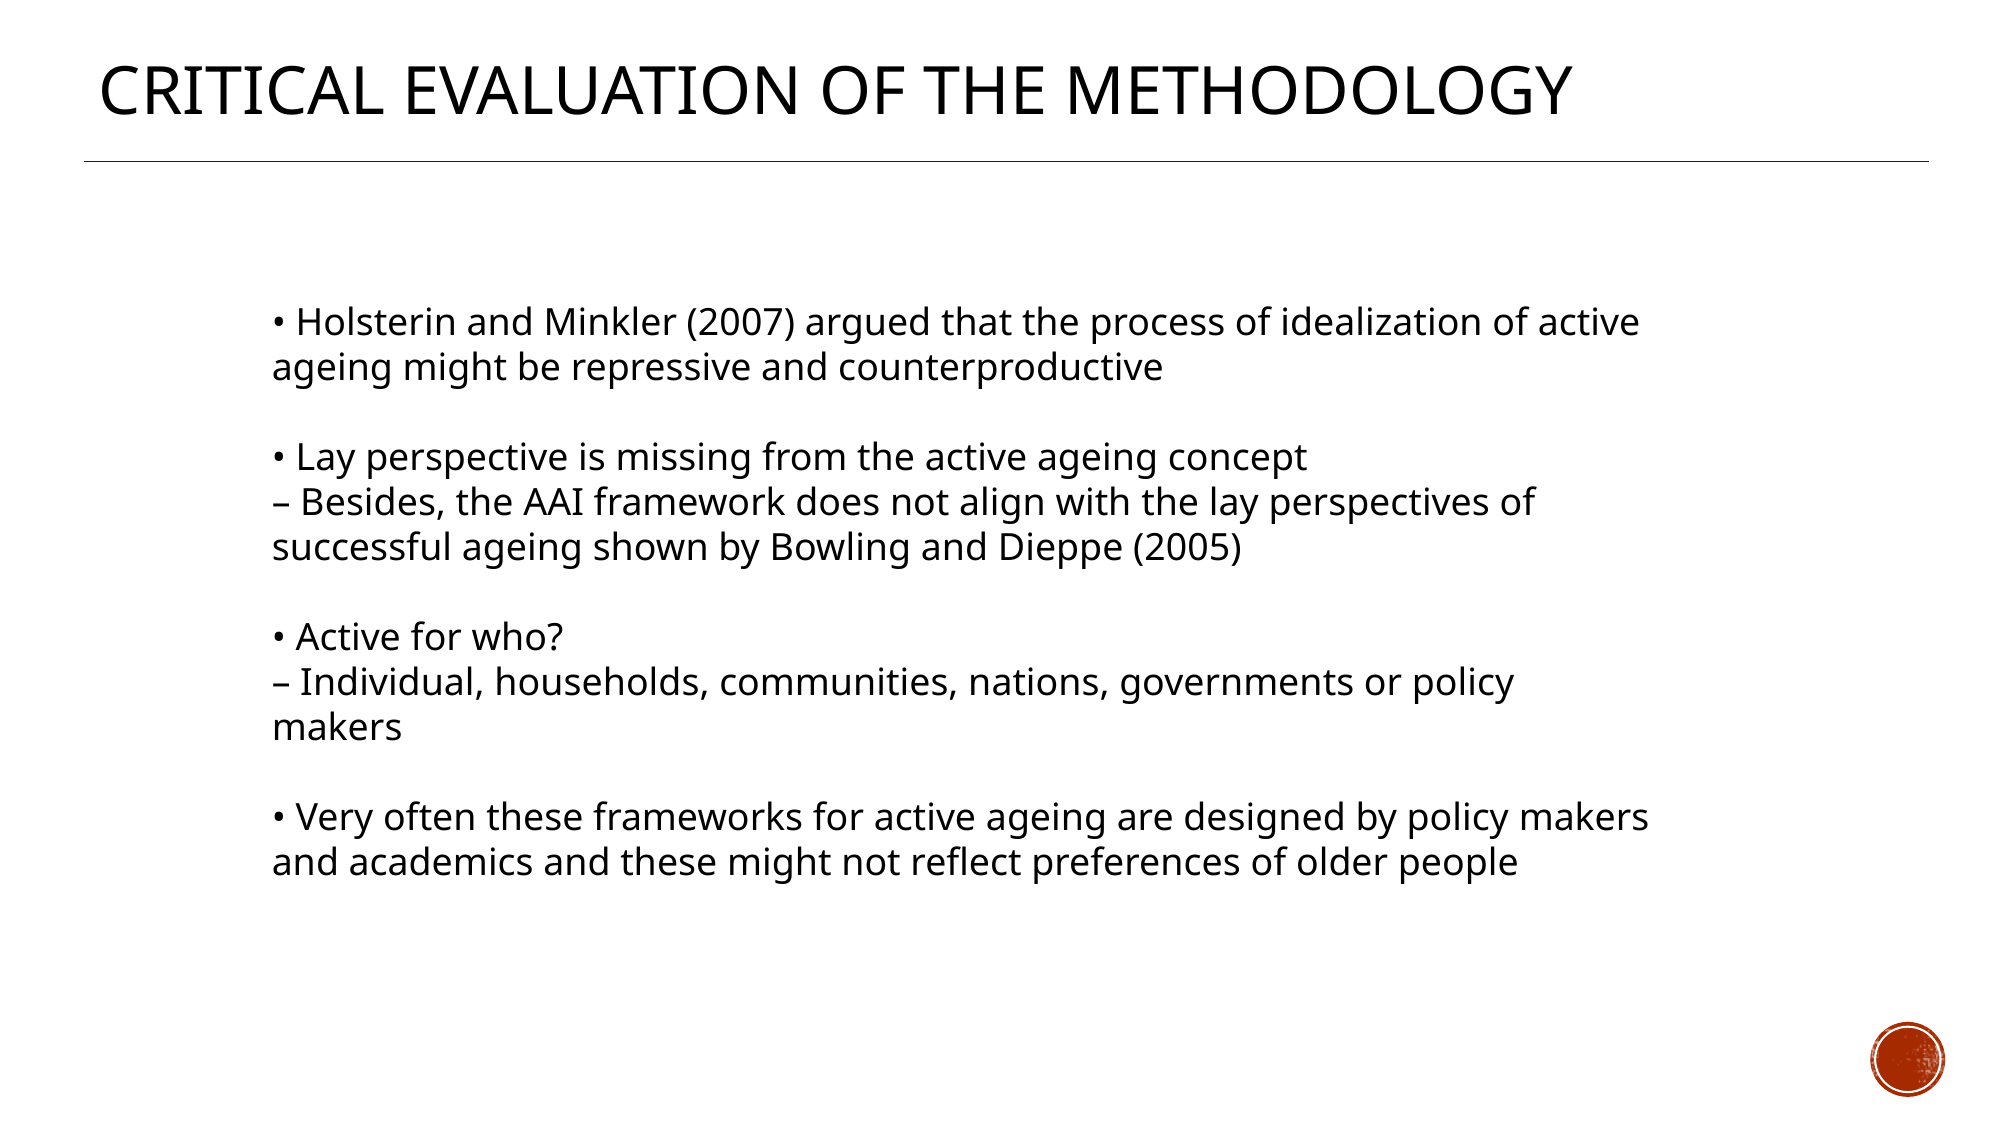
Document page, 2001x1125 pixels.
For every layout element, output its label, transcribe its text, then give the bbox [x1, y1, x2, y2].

text_box • Holsterin and Minkler (2007) argued that the process of idealization of active ageing might be repressive and counterproductive • Lay perspective is missing from the active ageing concept – Besides, the AAI framework does not align with the lay perspectives of successful ageing shown by Bowling and Dieppe (2005) • Active for who? – Individual, households, communities, nations, governments or policy makers • Very often these frameworks for active ageing are designed by policy makers and academics and these might not reflect preferences of older people [257, 245, 1929, 936]
title Critical evaluation of the methodology [83, 43, 1734, 142]
